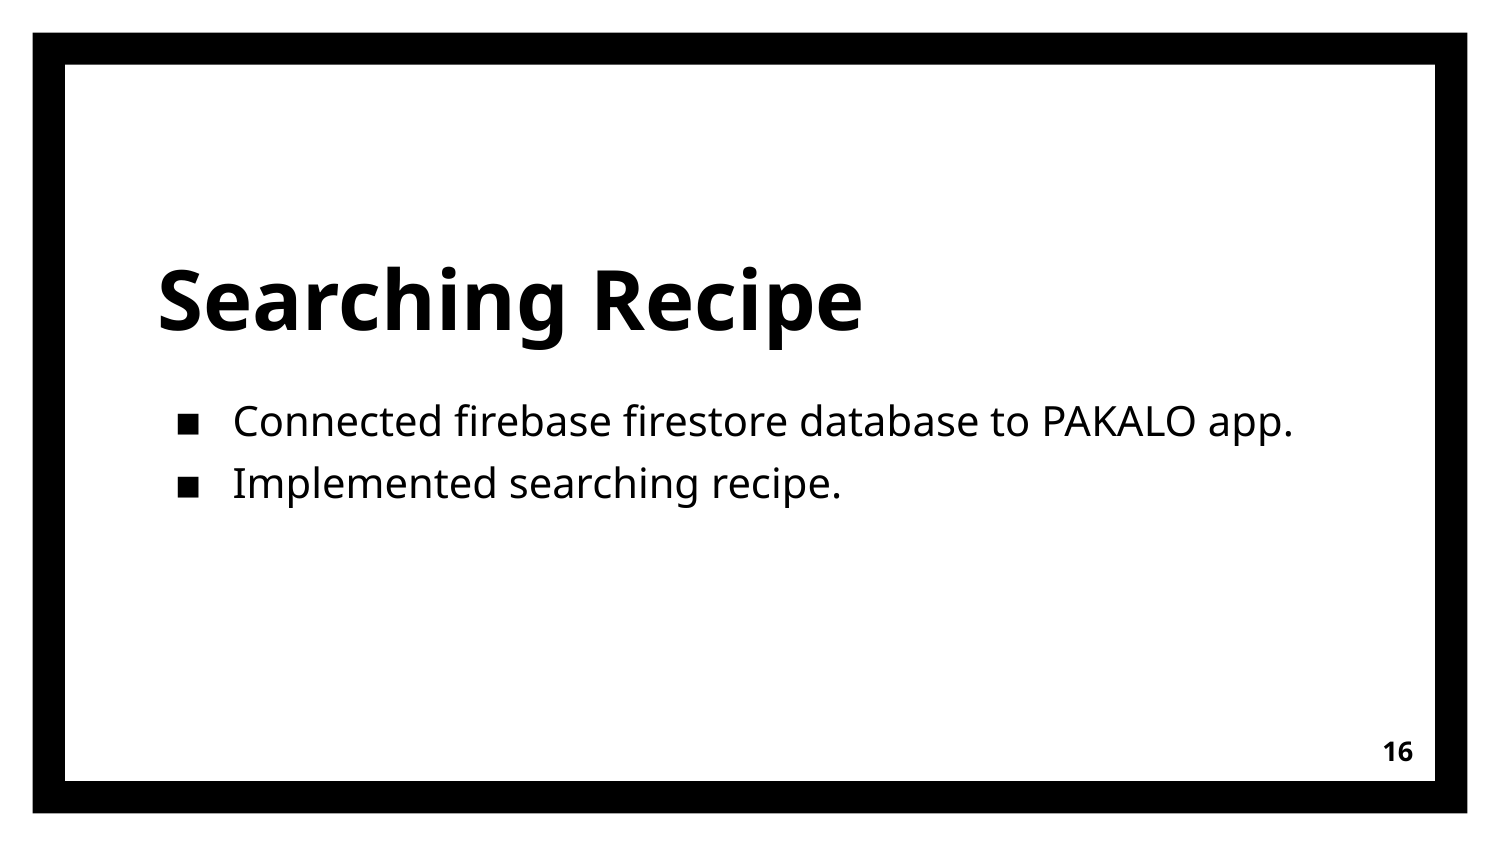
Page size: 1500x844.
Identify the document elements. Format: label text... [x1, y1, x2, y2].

list Connected firebase firestore database to PAKALO app. Implemented searching recipe. [142, 379, 1358, 709]
title Searching Recipe [142, 139, 978, 363]
slide_number 16 [1338, 720, 1429, 786]
